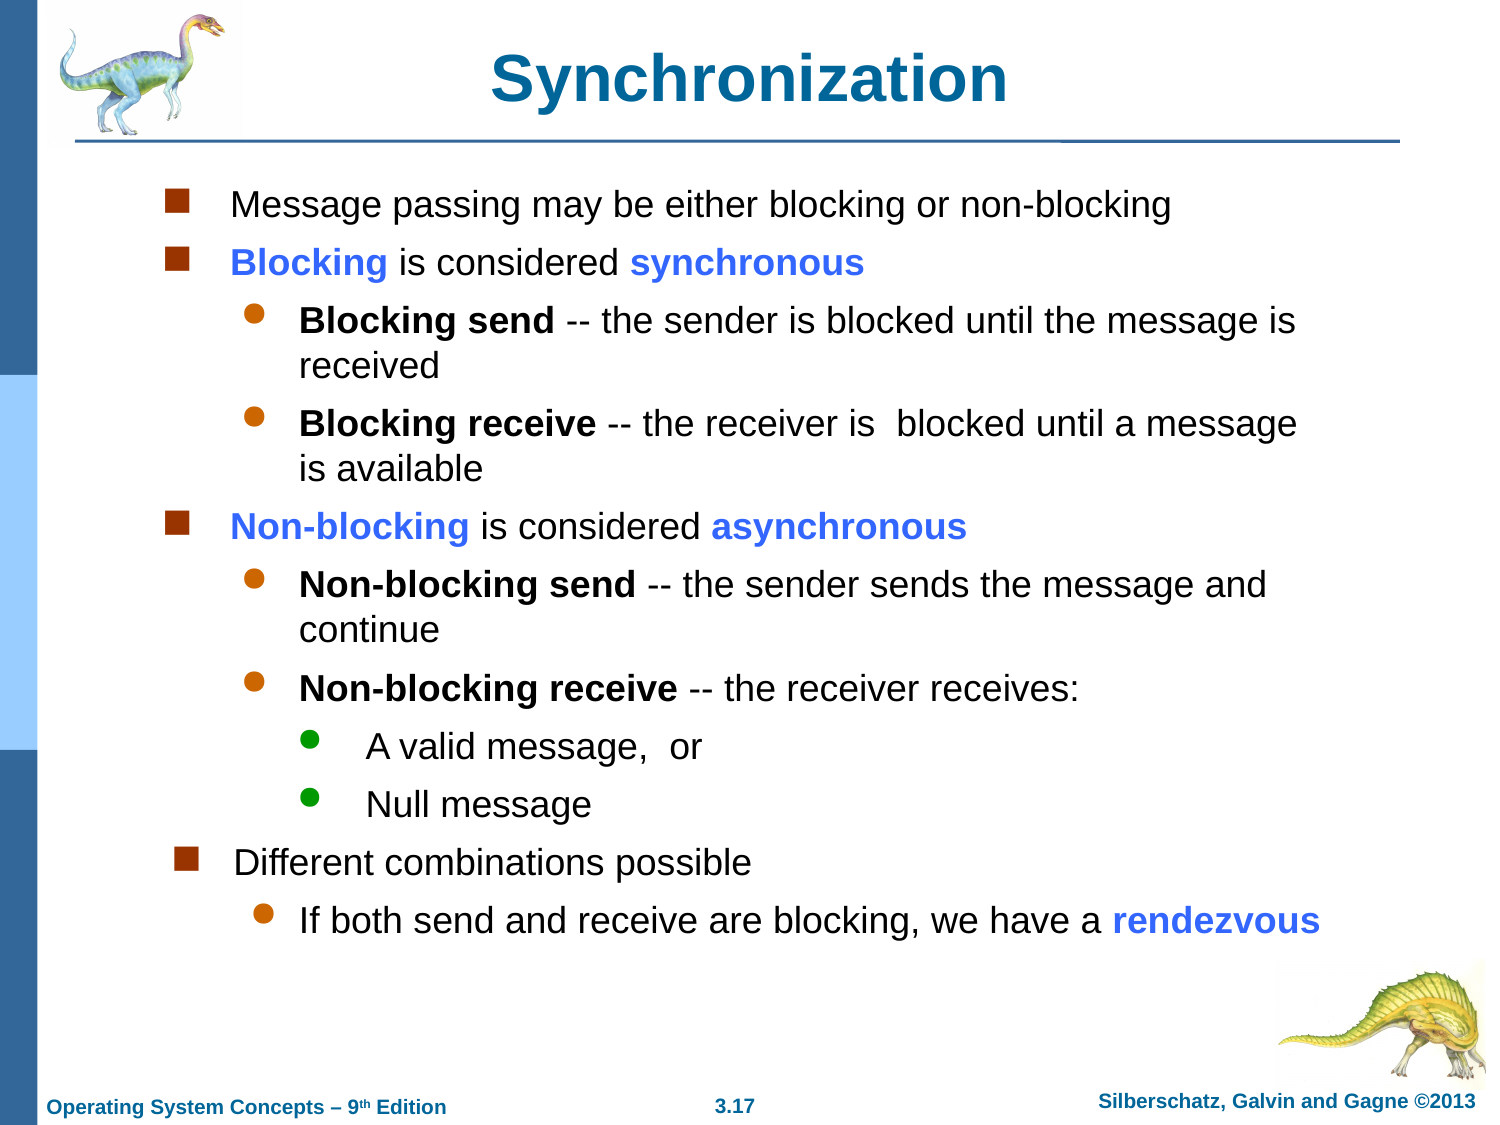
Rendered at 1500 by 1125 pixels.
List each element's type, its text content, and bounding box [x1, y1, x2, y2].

title Synchronization [75, 27, 1425, 123]
picture [46, 0, 243, 149]
picture [1275, 959, 1486, 1090]
list Message passing may be either blocking or non-blocking Blocking is considered synchronous Blocking send -- the sender is blocked until the message is received Blocking receive -- the receiver is blocked until a message is available Non-blocking is considered asynchronous Non-blocking send -- the sender sends the message and continue Non-blocking receive -- the receiver receives: A valid message, or Null message Different combinations possible If both send and receive are blocking, we have a rendezvous [152, 172, 1346, 991]
